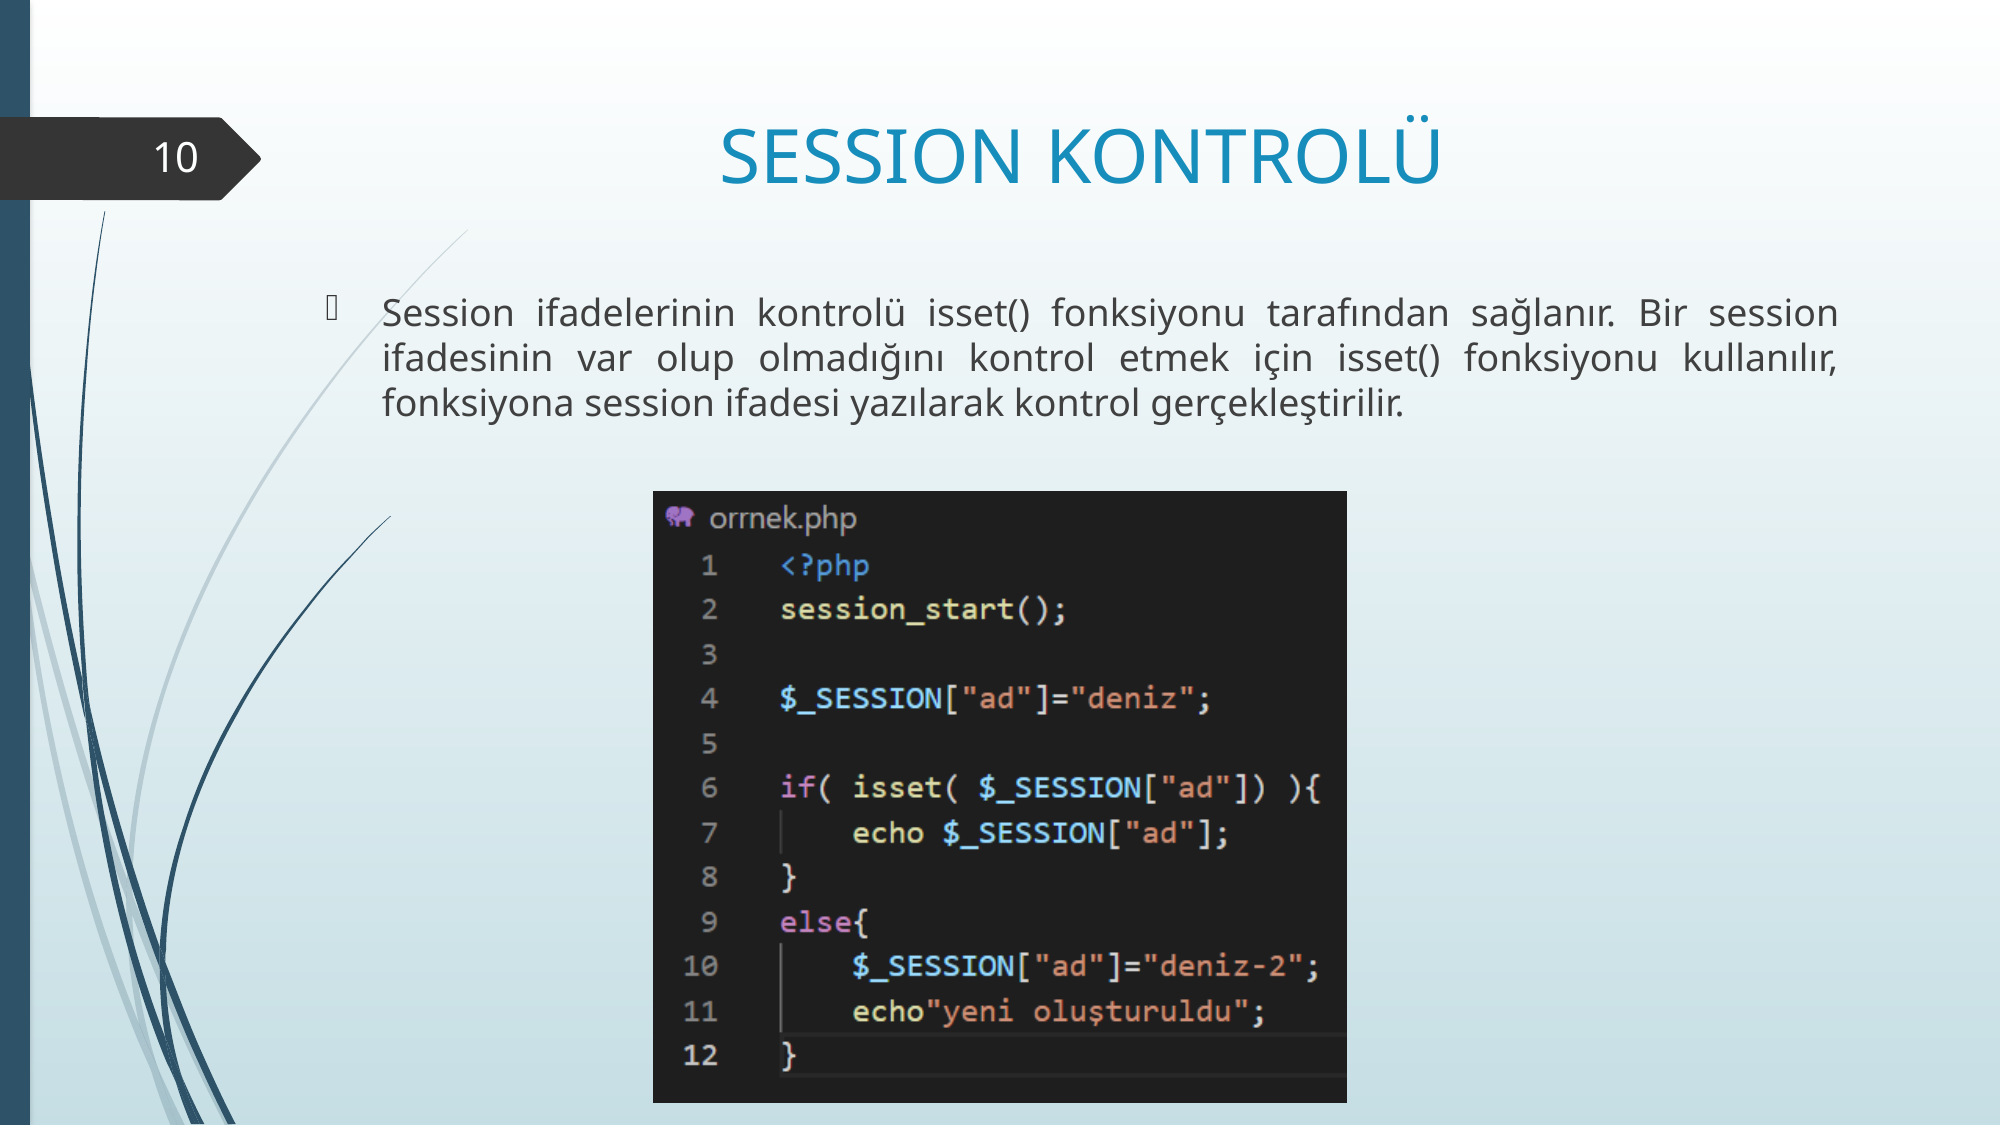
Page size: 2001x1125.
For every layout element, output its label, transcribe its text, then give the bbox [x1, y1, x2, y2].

slide_number 10 [87, 129, 216, 190]
title SESSION KONTROLÜ [351, 100, 1814, 281]
list Session ifadelerinin kontrolü isset() fonksiyonu tarafından sağlanır. Bir session ifadesinin var olup olmadığını kontrol etmek için isset() fonksiyonu kullanılır, fonksiyona session ifadesi yazılarak kontrol gerçekleştirilir. [310, 281, 1855, 552]
picture [653, 491, 1347, 1103]
